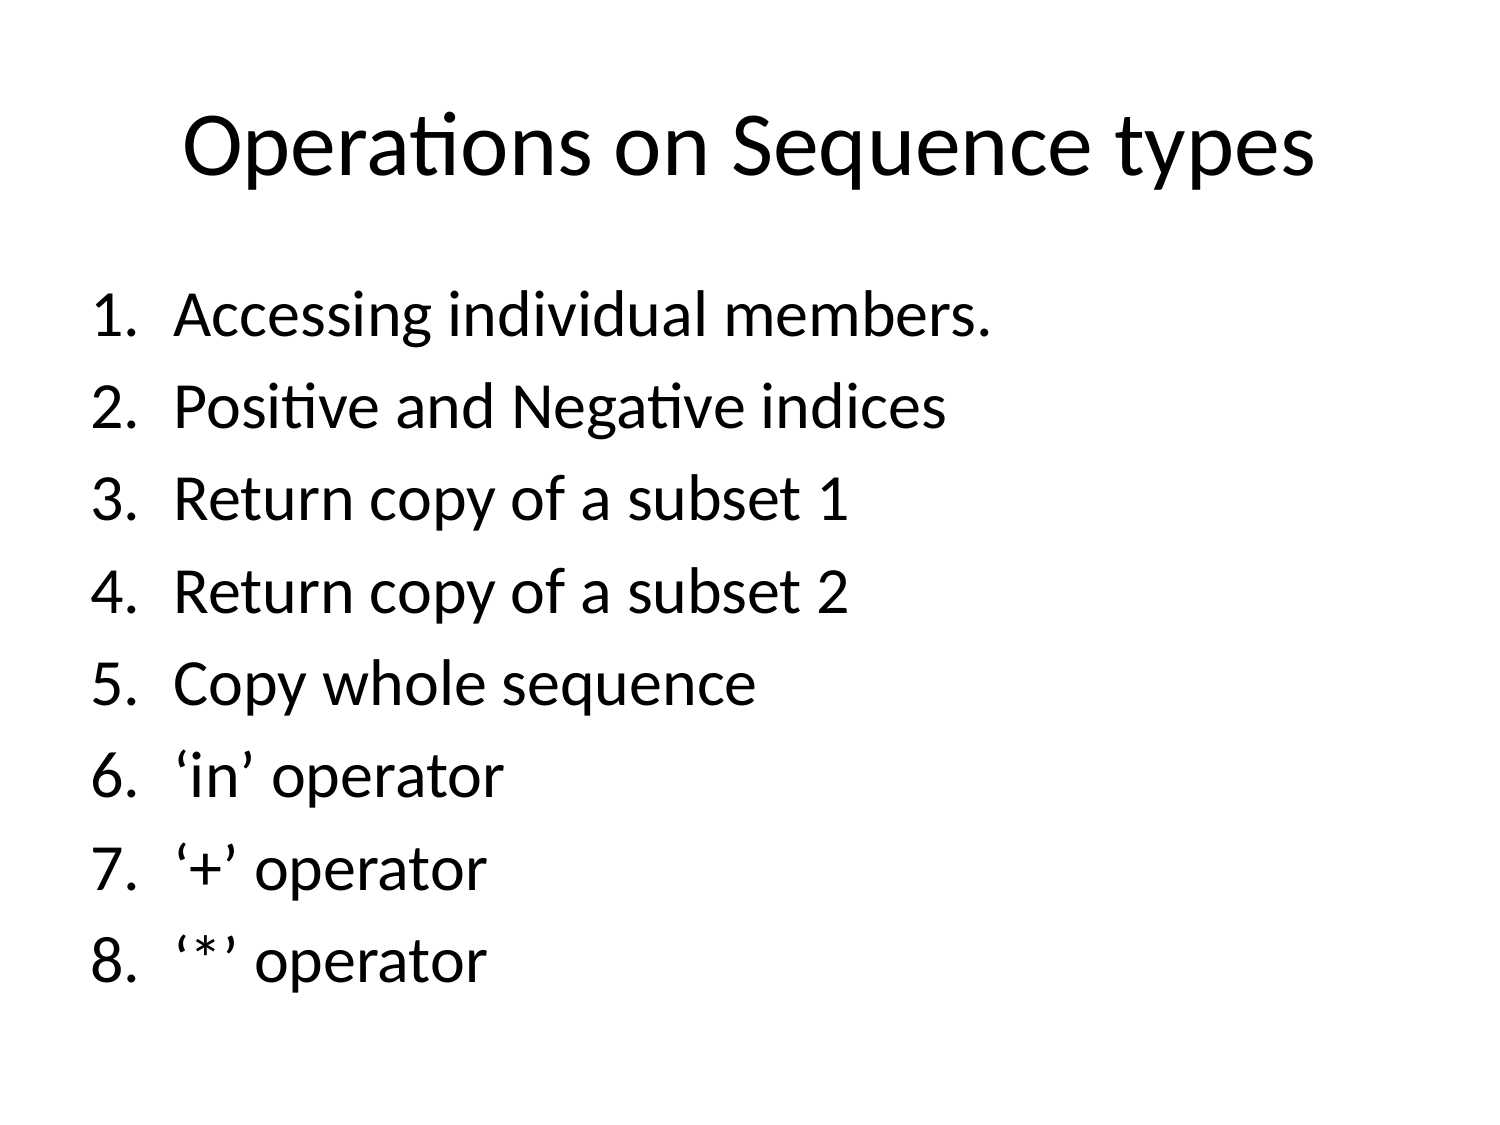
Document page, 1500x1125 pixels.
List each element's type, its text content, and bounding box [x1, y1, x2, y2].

title Operations on Sequence types [75, 45, 1425, 233]
list Accessing individual members. Positive and Negative indices Return copy of a subset 1 Return copy of a subset 2 Copy whole sequence ‘in’ operator ‘+’ operator ‘*’ operator [75, 262, 1425, 1005]
